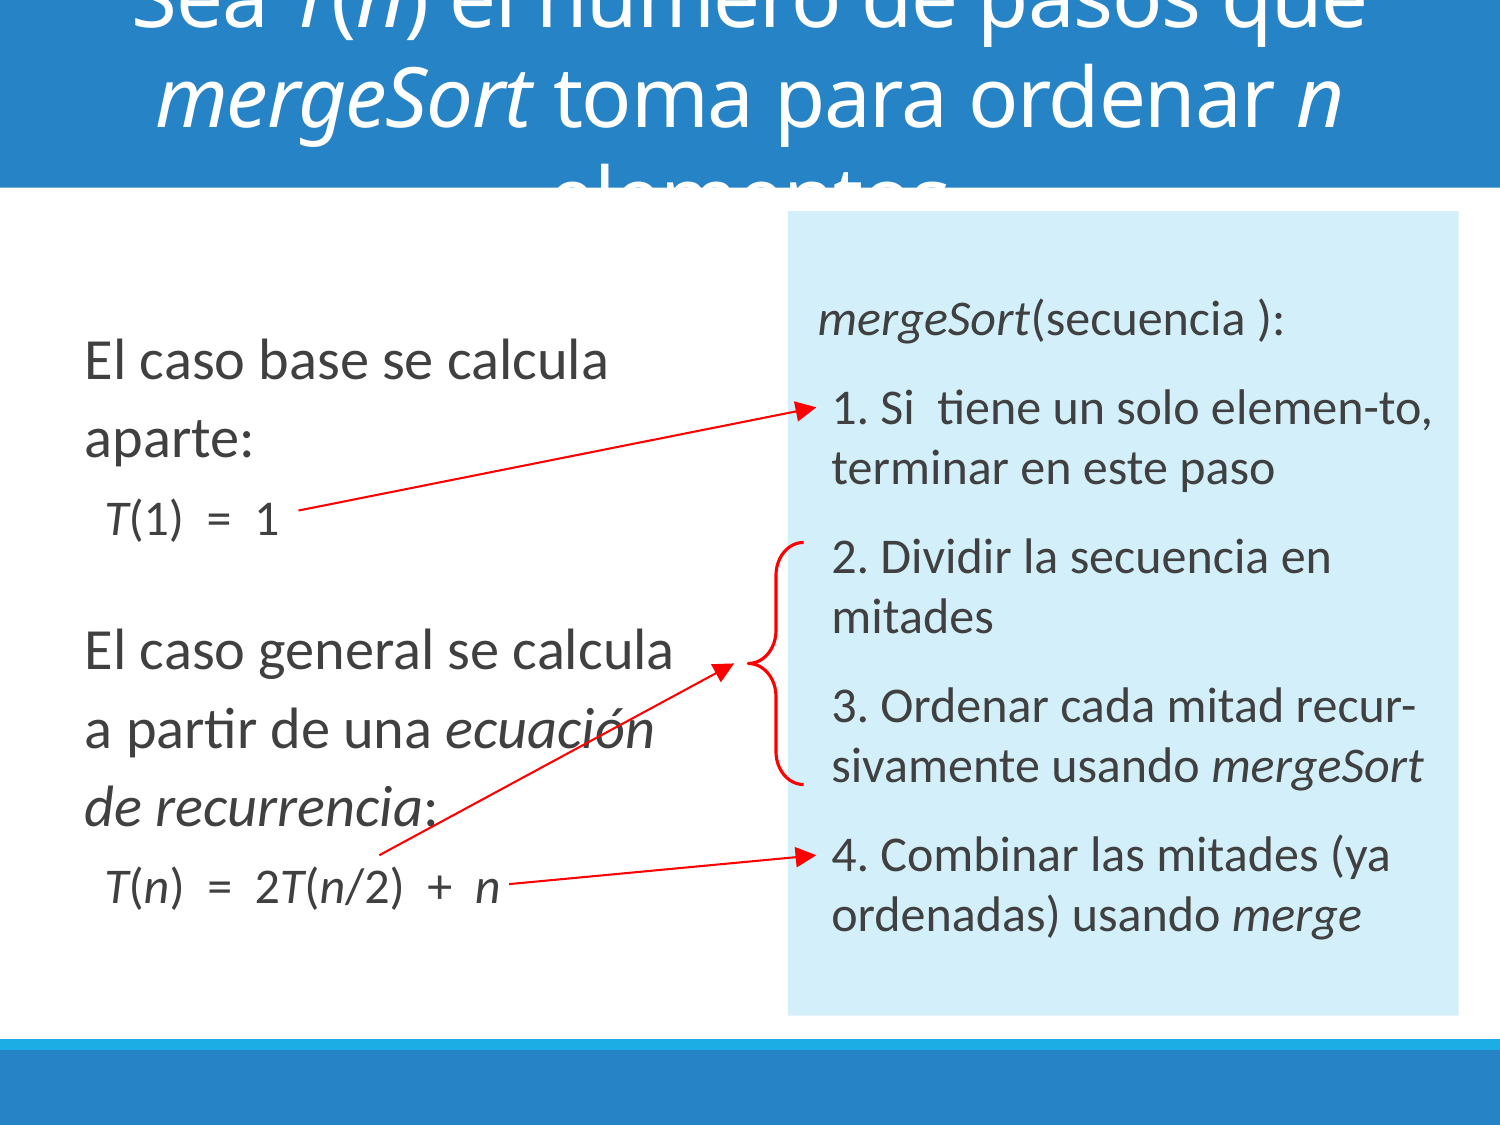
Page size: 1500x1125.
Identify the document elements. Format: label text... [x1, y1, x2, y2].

title Sea T(n) el número de pasos que mergeSort toma para ordenar n elementos [41, 0, 1459, 188]
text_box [508, 854, 817, 885]
list El caso base se calcula aparte: T(1) = 1 El caso general se calcula a partir de una ecuación de recurrencia: T(n) = 2T(n/2) + n [41, 211, 713, 1016]
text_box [298, 406, 817, 512]
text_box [378, 662, 735, 856]
text_box [747, 541, 804, 786]
